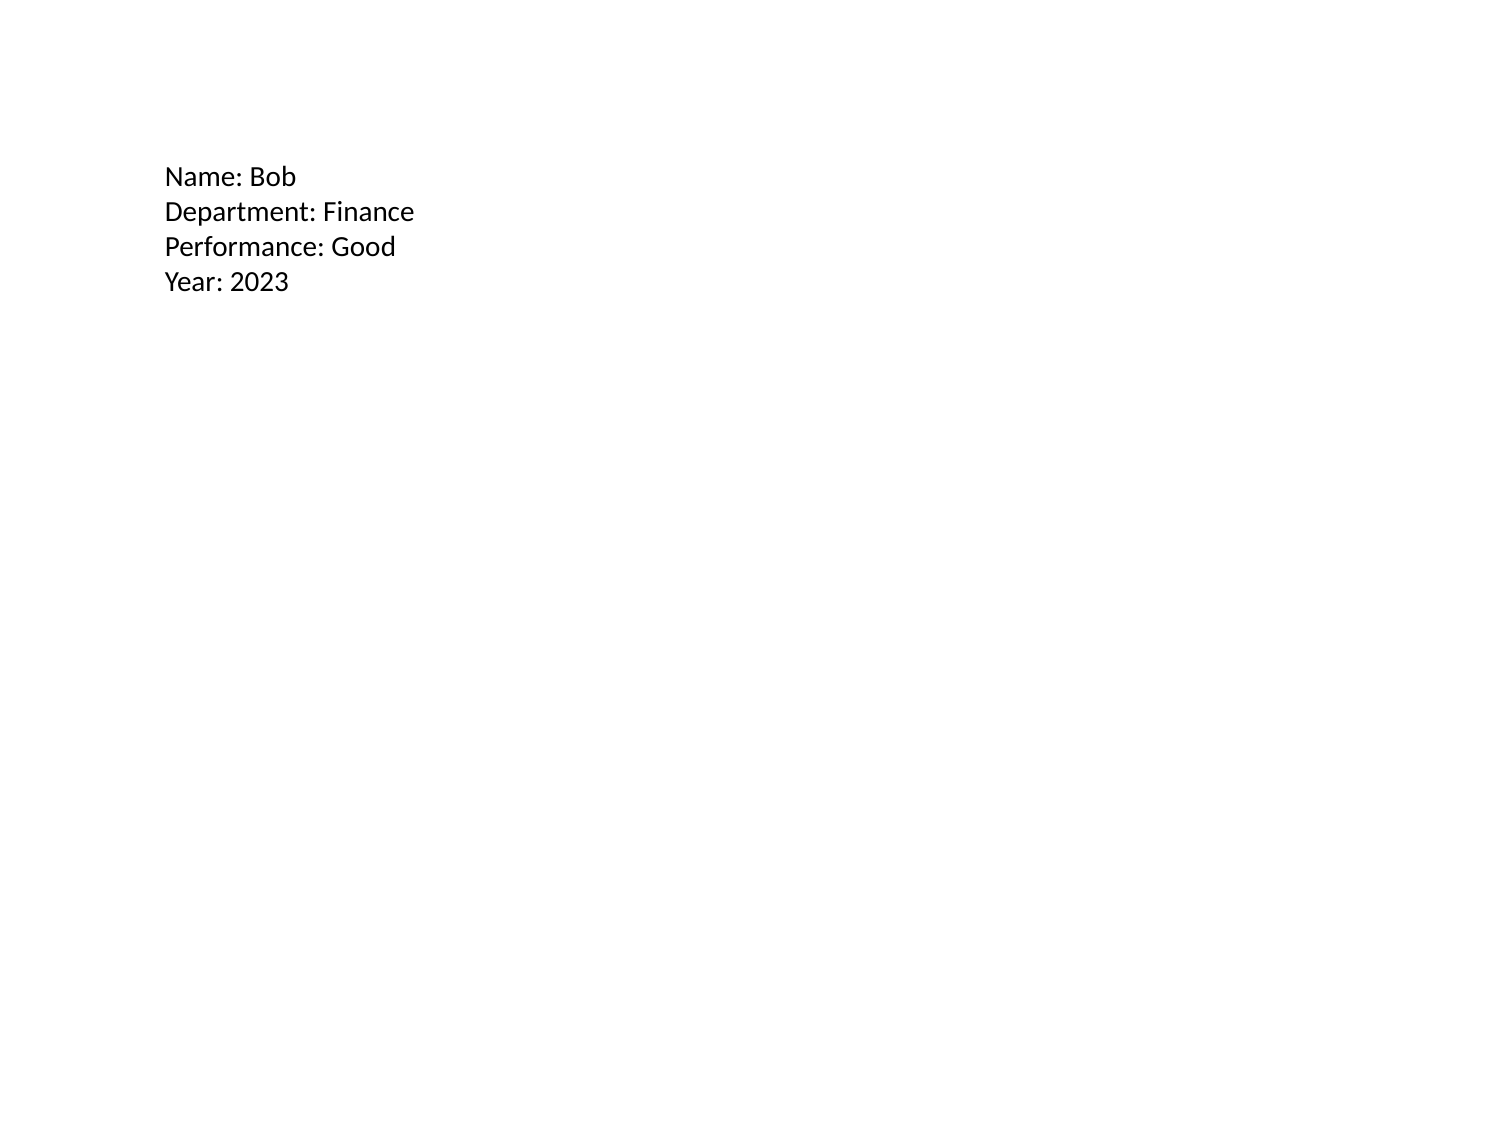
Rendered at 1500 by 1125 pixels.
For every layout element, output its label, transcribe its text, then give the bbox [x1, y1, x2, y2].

text_box Name: Bob Department: Finance Performance: Good Year: 2023 [149, 149, 1350, 340]
